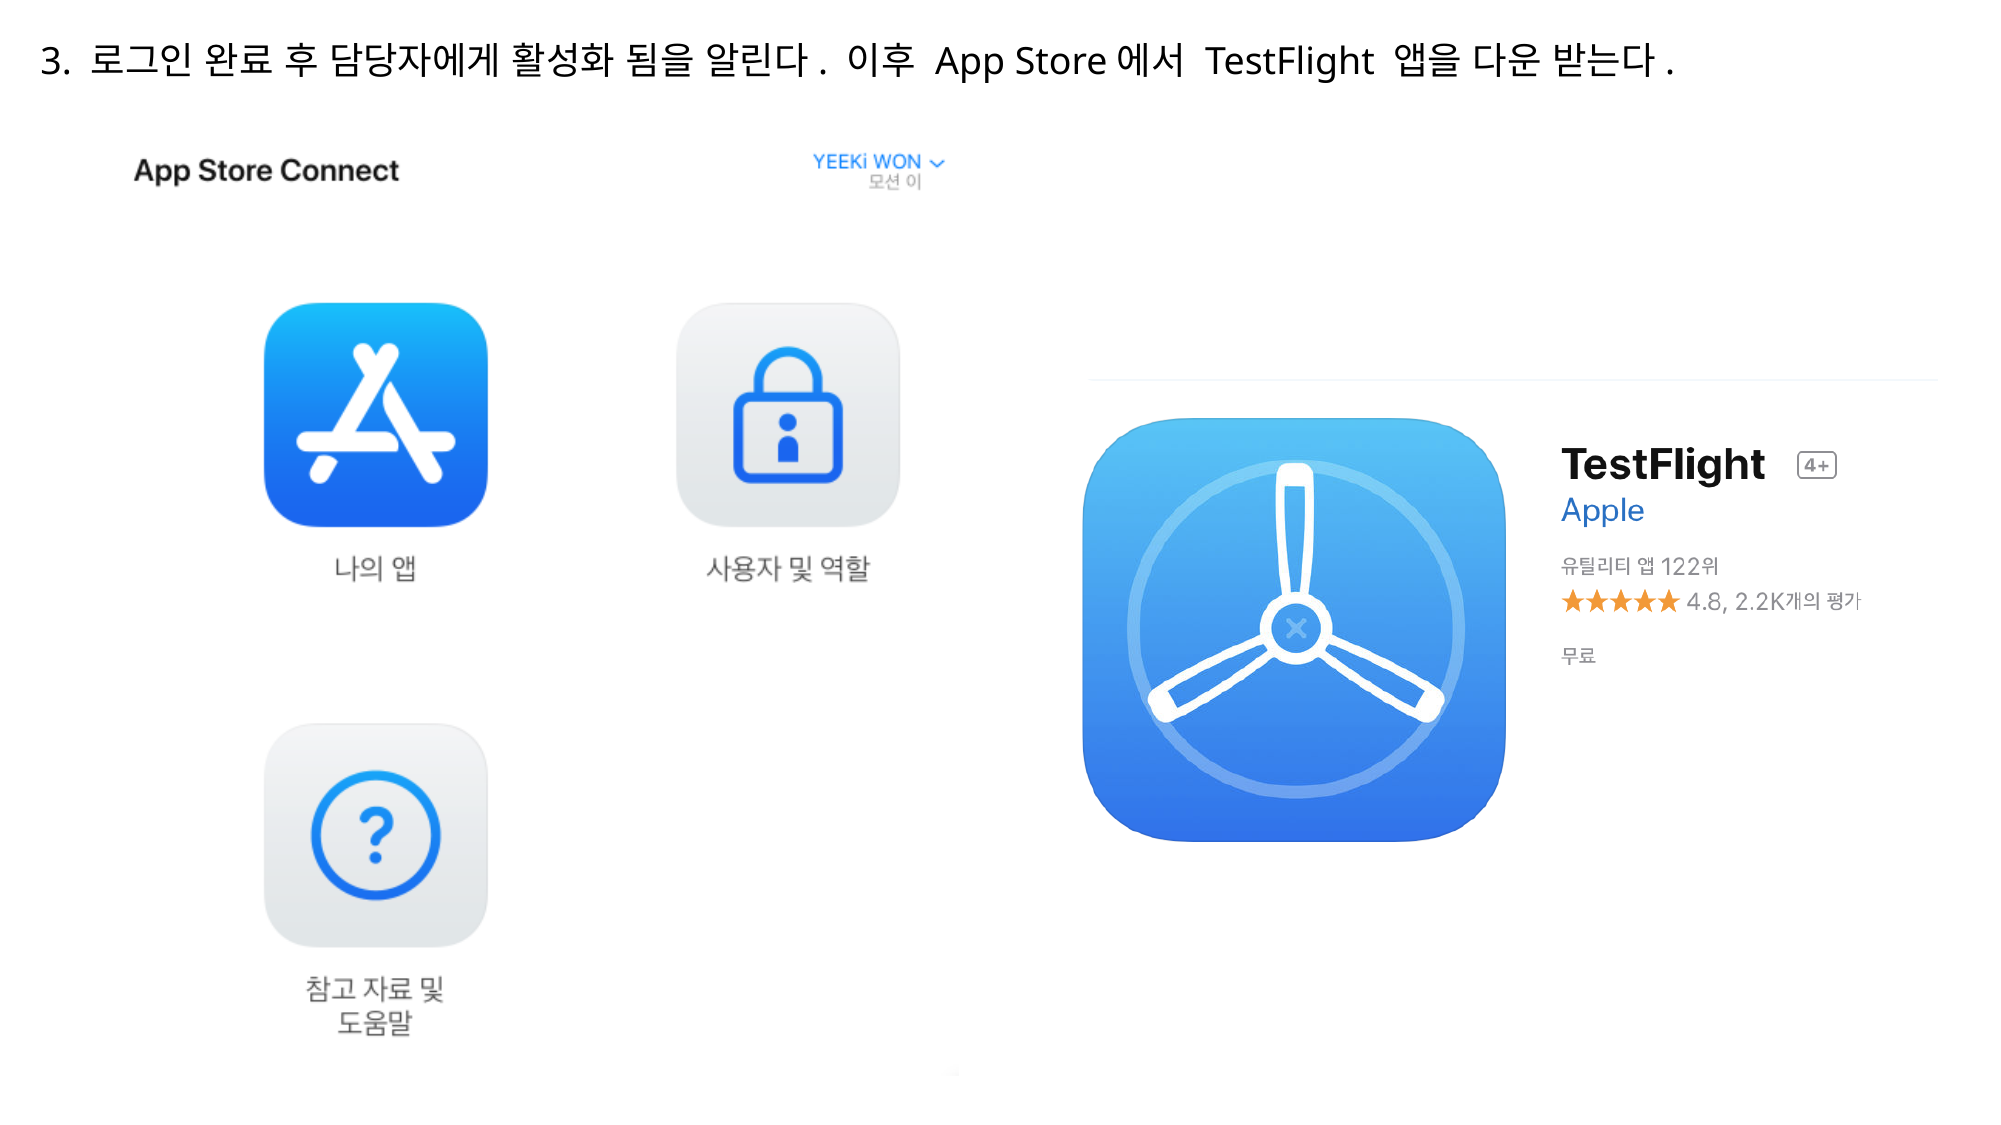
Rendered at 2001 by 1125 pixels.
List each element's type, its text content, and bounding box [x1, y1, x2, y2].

picture [1036, 379, 1938, 889]
text_box 3. 로그인 완료 후 담당자에게 활성화 됨을 알린다. 이후 App Store에서 TestFlight 앱을 다운 받는다. [25, 29, 1938, 89]
picture [95, 144, 959, 1076]
